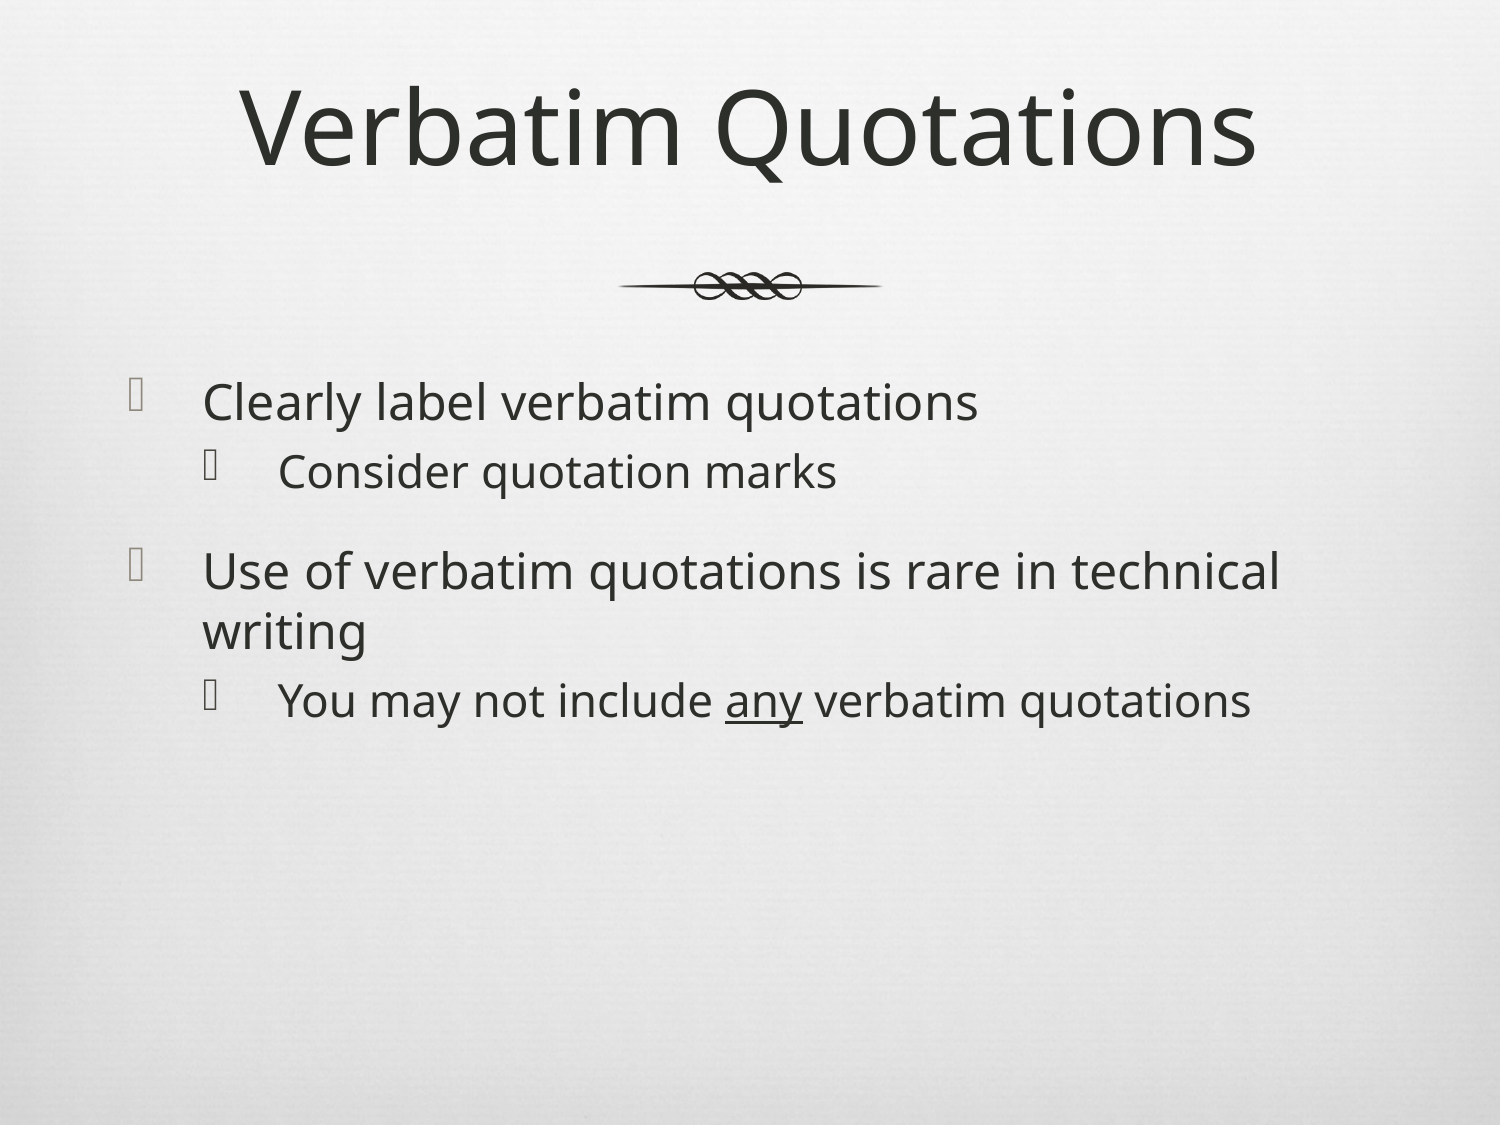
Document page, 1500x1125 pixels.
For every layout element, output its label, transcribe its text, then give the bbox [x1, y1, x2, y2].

title Verbatim Quotations [112, 11, 1388, 236]
list Clearly label verbatim quotations Consider quotation marks Use of verbatim quotations is rare in technical writing You may not include any verbatim quotations [112, 362, 1388, 963]
picture [615, 272, 885, 300]
